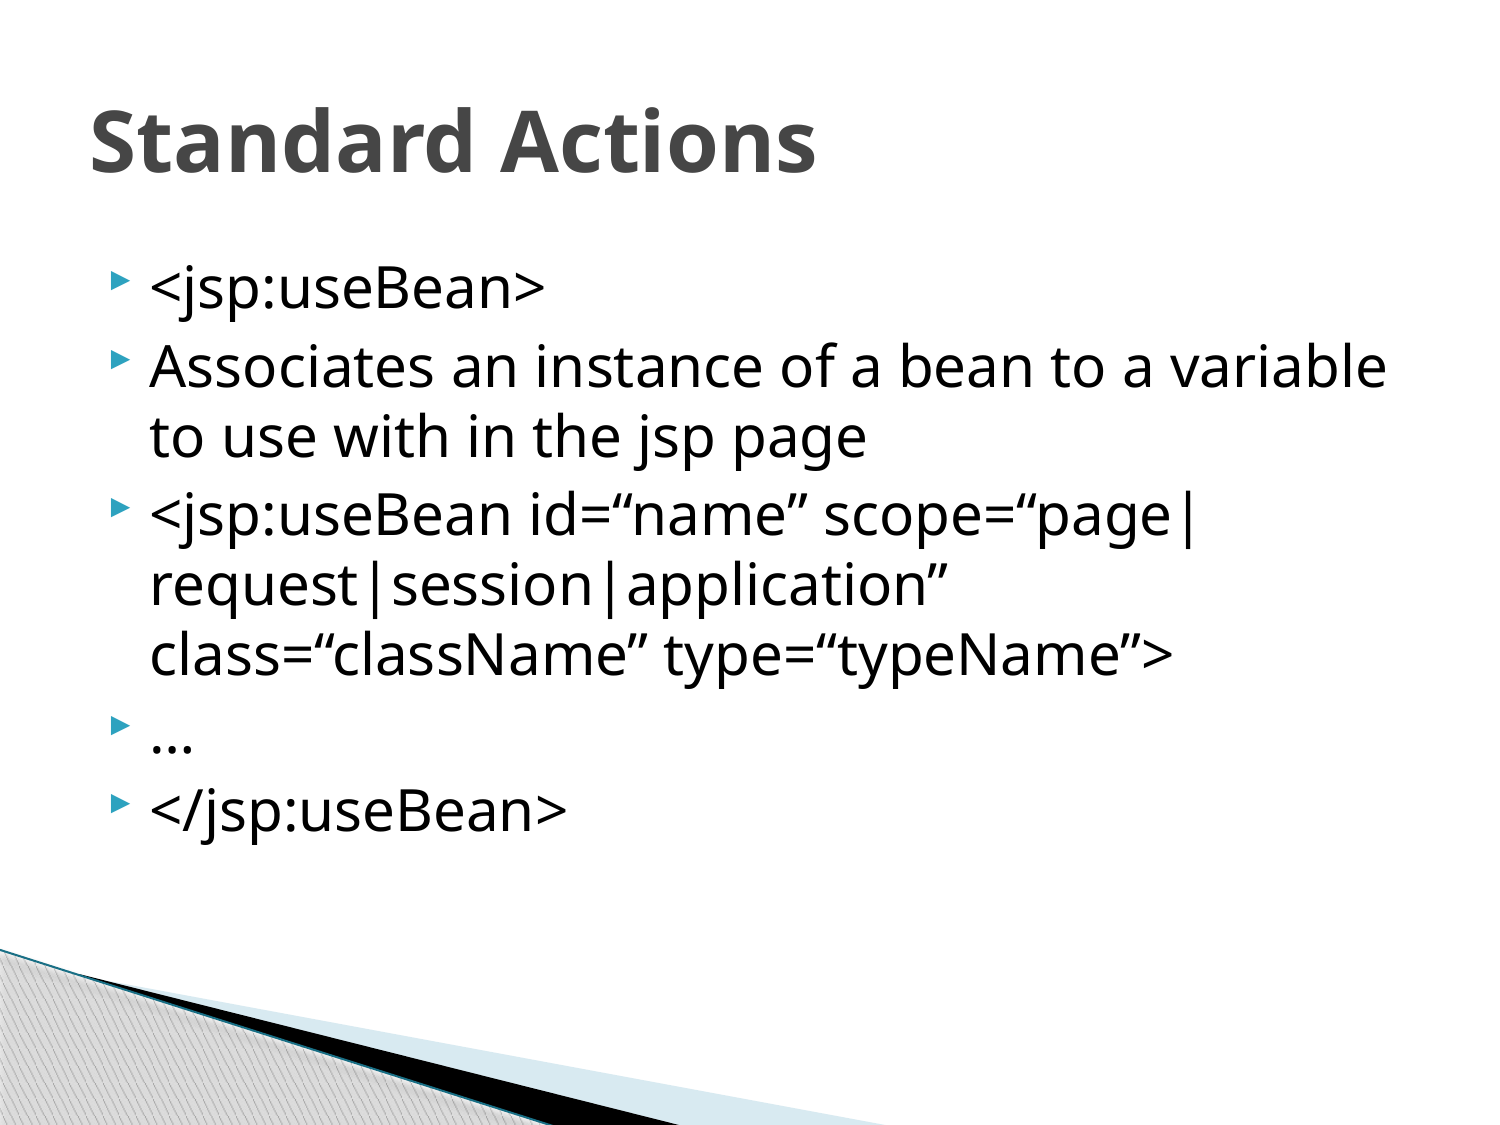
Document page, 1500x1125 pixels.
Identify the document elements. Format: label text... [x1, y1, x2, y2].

title Standard Actions [75, 45, 1425, 233]
list <jsp:useBean> Associates an instance of a bean to a variable to use with in the jsp page <jsp:useBean id=“name” scope=“page|request|session|application” class=“className” type=“typeName”> … </jsp:useBean> [75, 243, 1425, 986]
